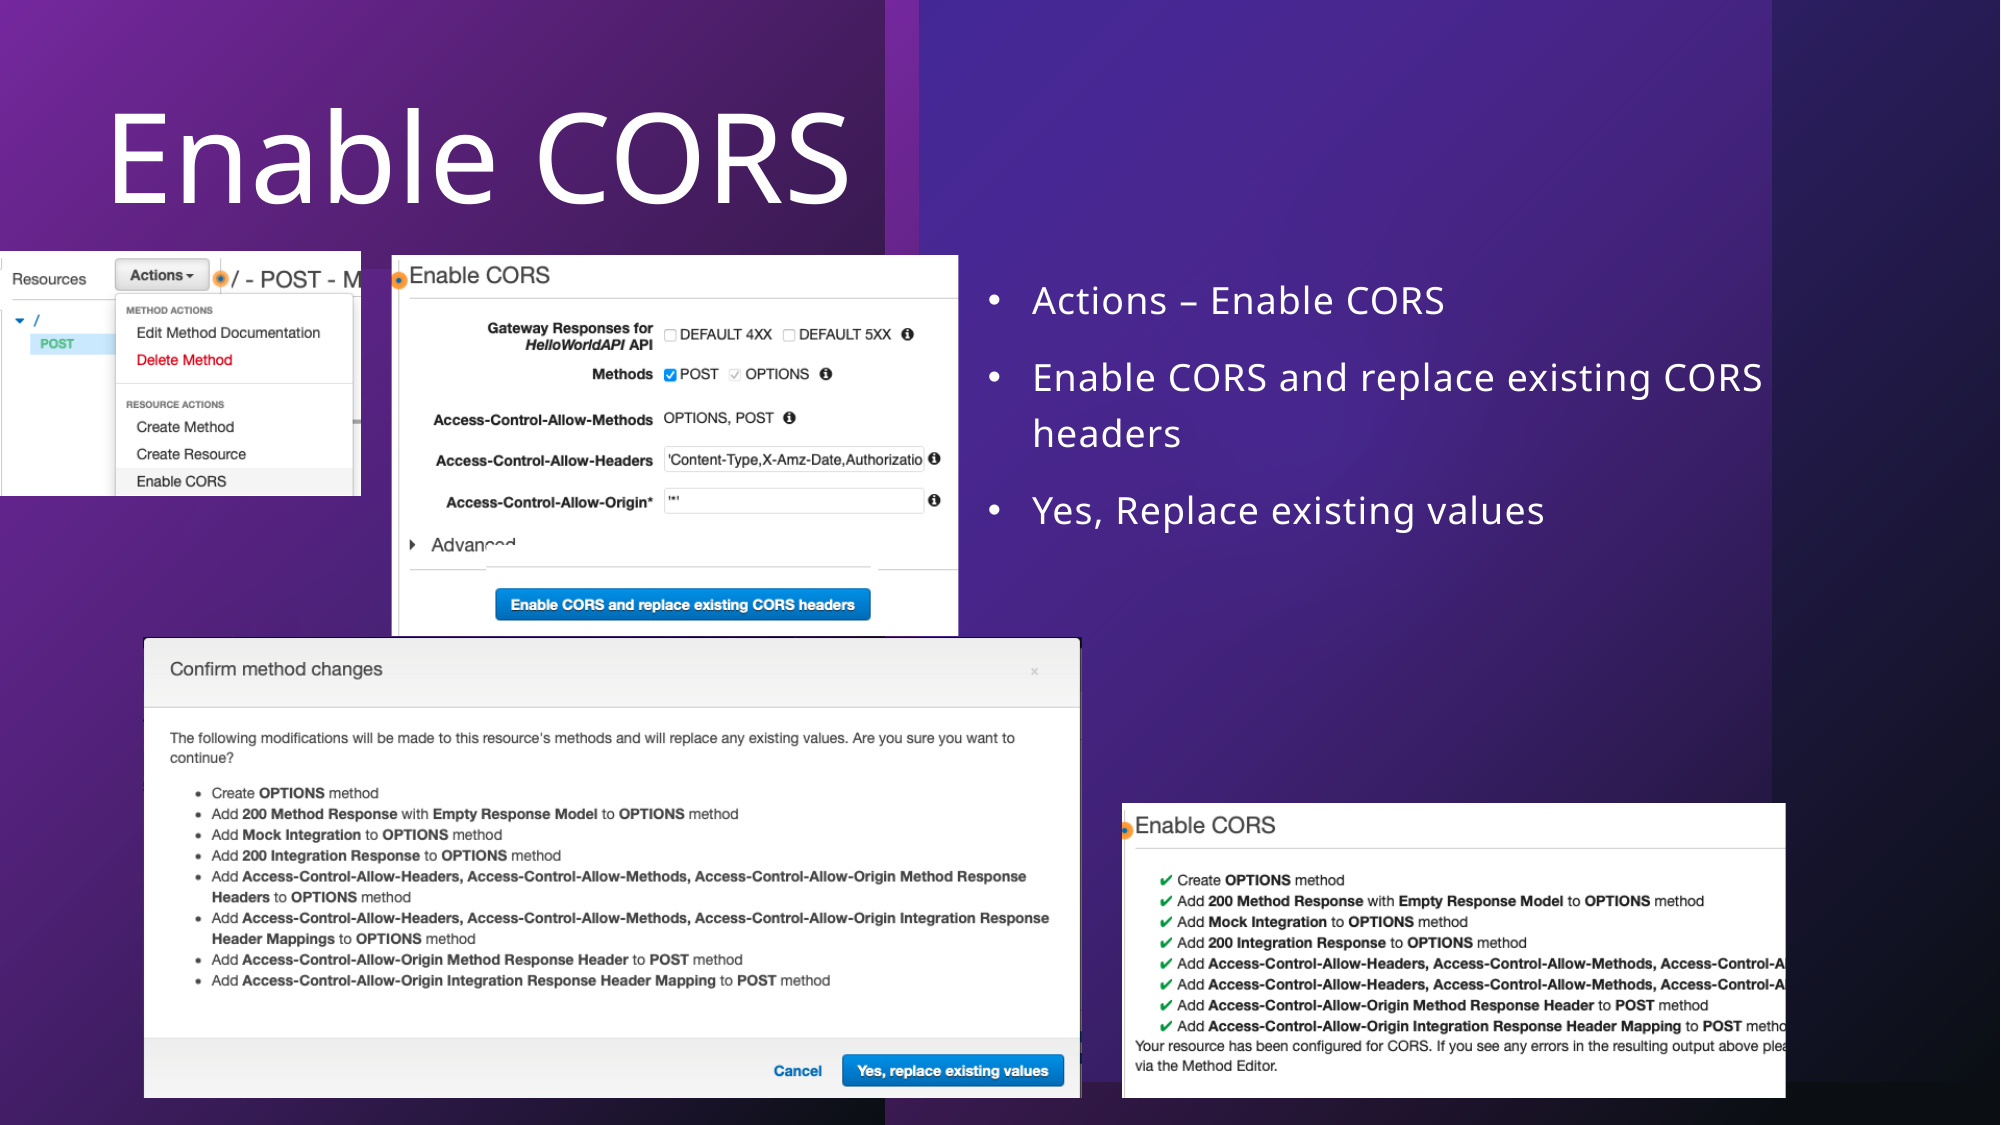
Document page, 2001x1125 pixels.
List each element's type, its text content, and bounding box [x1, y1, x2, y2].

picture [1122, 803, 1786, 1098]
picture [0, 251, 361, 496]
picture [143, 637, 1082, 1098]
list Actions – Enable CORS Enable CORS and replace existing CORS headers Yes, Replace existing values [972, 258, 1895, 638]
picture [391, 255, 959, 636]
title Enable CORS [88, 88, 1910, 386]
